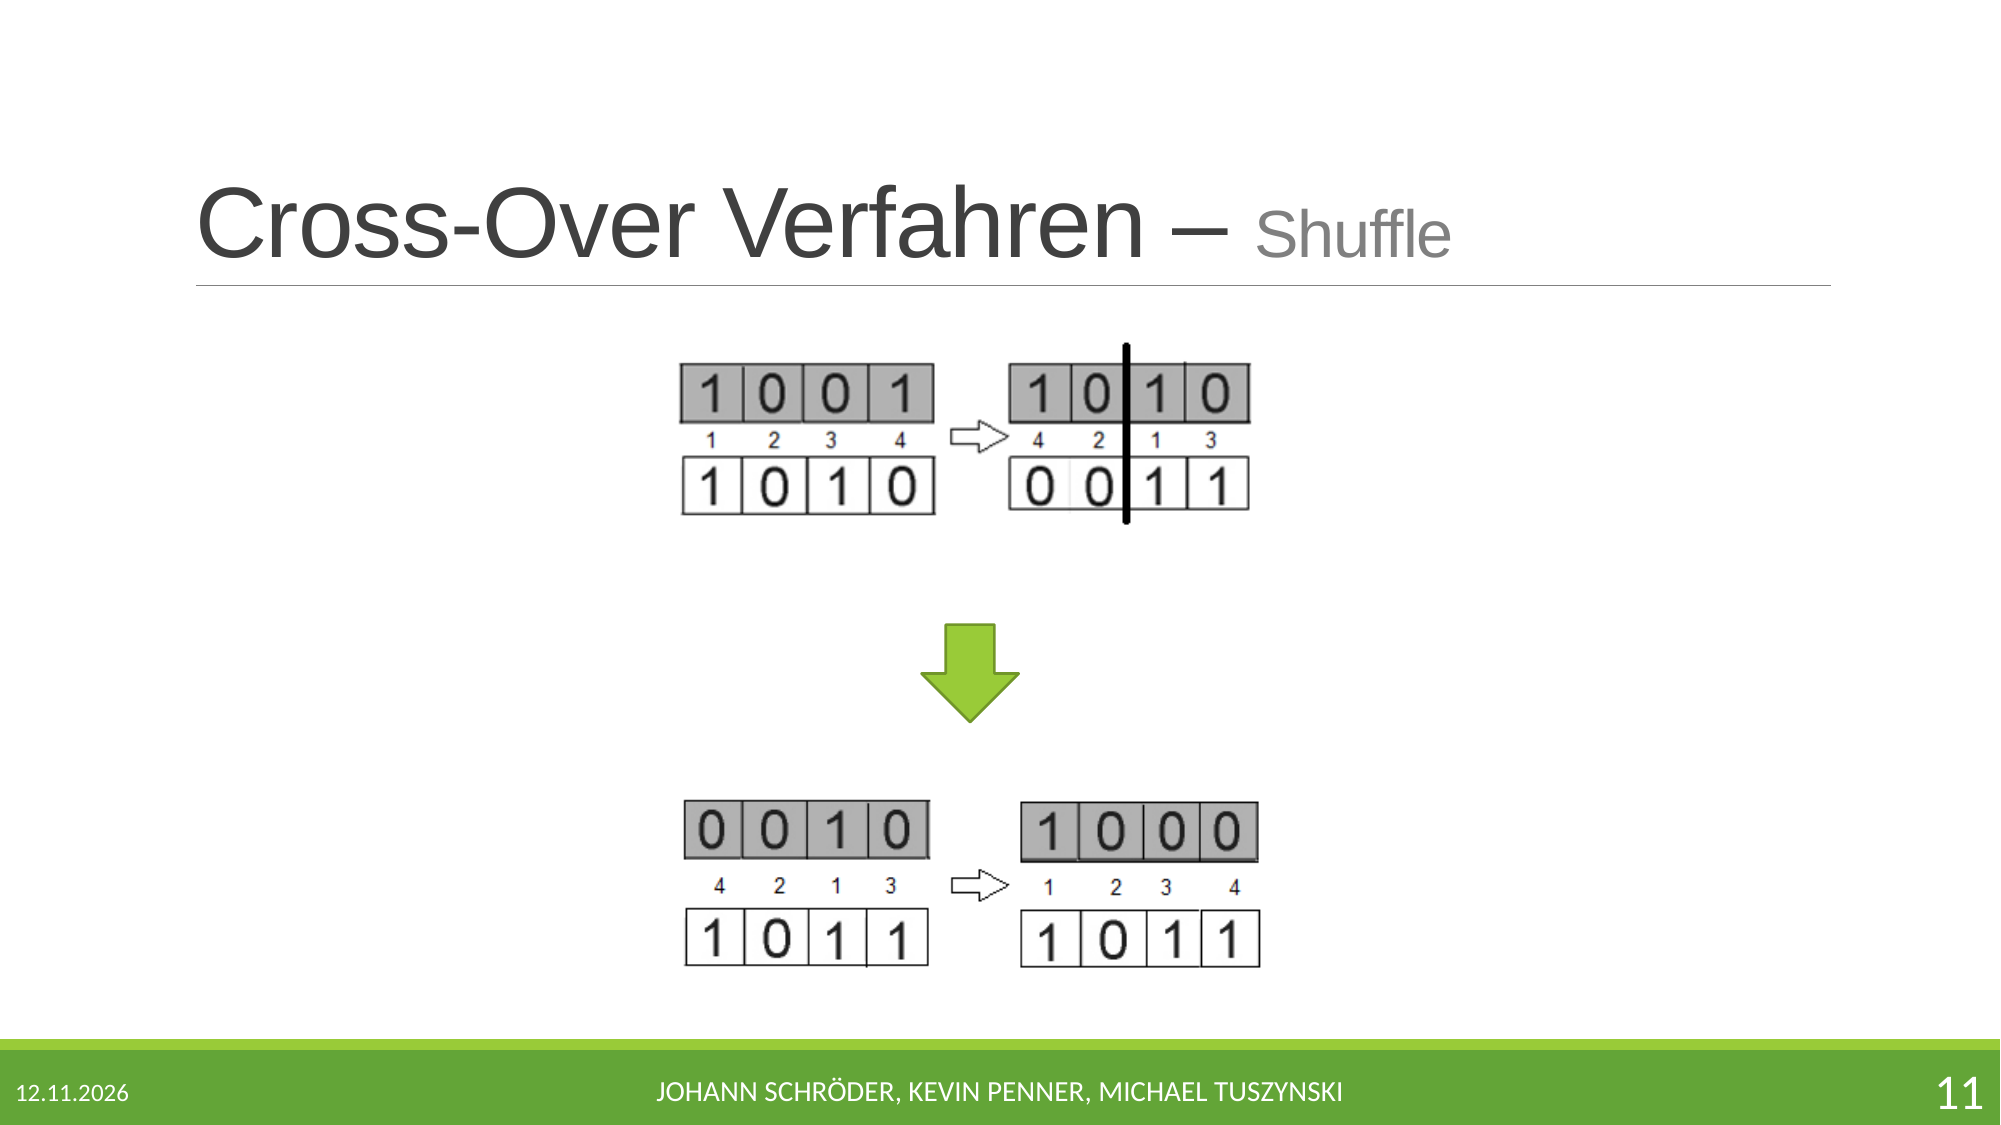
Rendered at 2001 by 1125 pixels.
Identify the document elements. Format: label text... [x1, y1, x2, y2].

title Cross-Over Verfahren – Shuffle [180, 47, 1830, 285]
slide_number 11 [1873, 1059, 2000, 1120]
picture [673, 320, 1267, 550]
picture [673, 789, 1267, 985]
footer Johann Schröder, Kevin Penner, Michael Tuszynski [604, 1059, 1396, 1120]
text_box [920, 623, 1020, 724]
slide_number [0, 1061, 406, 1122]
